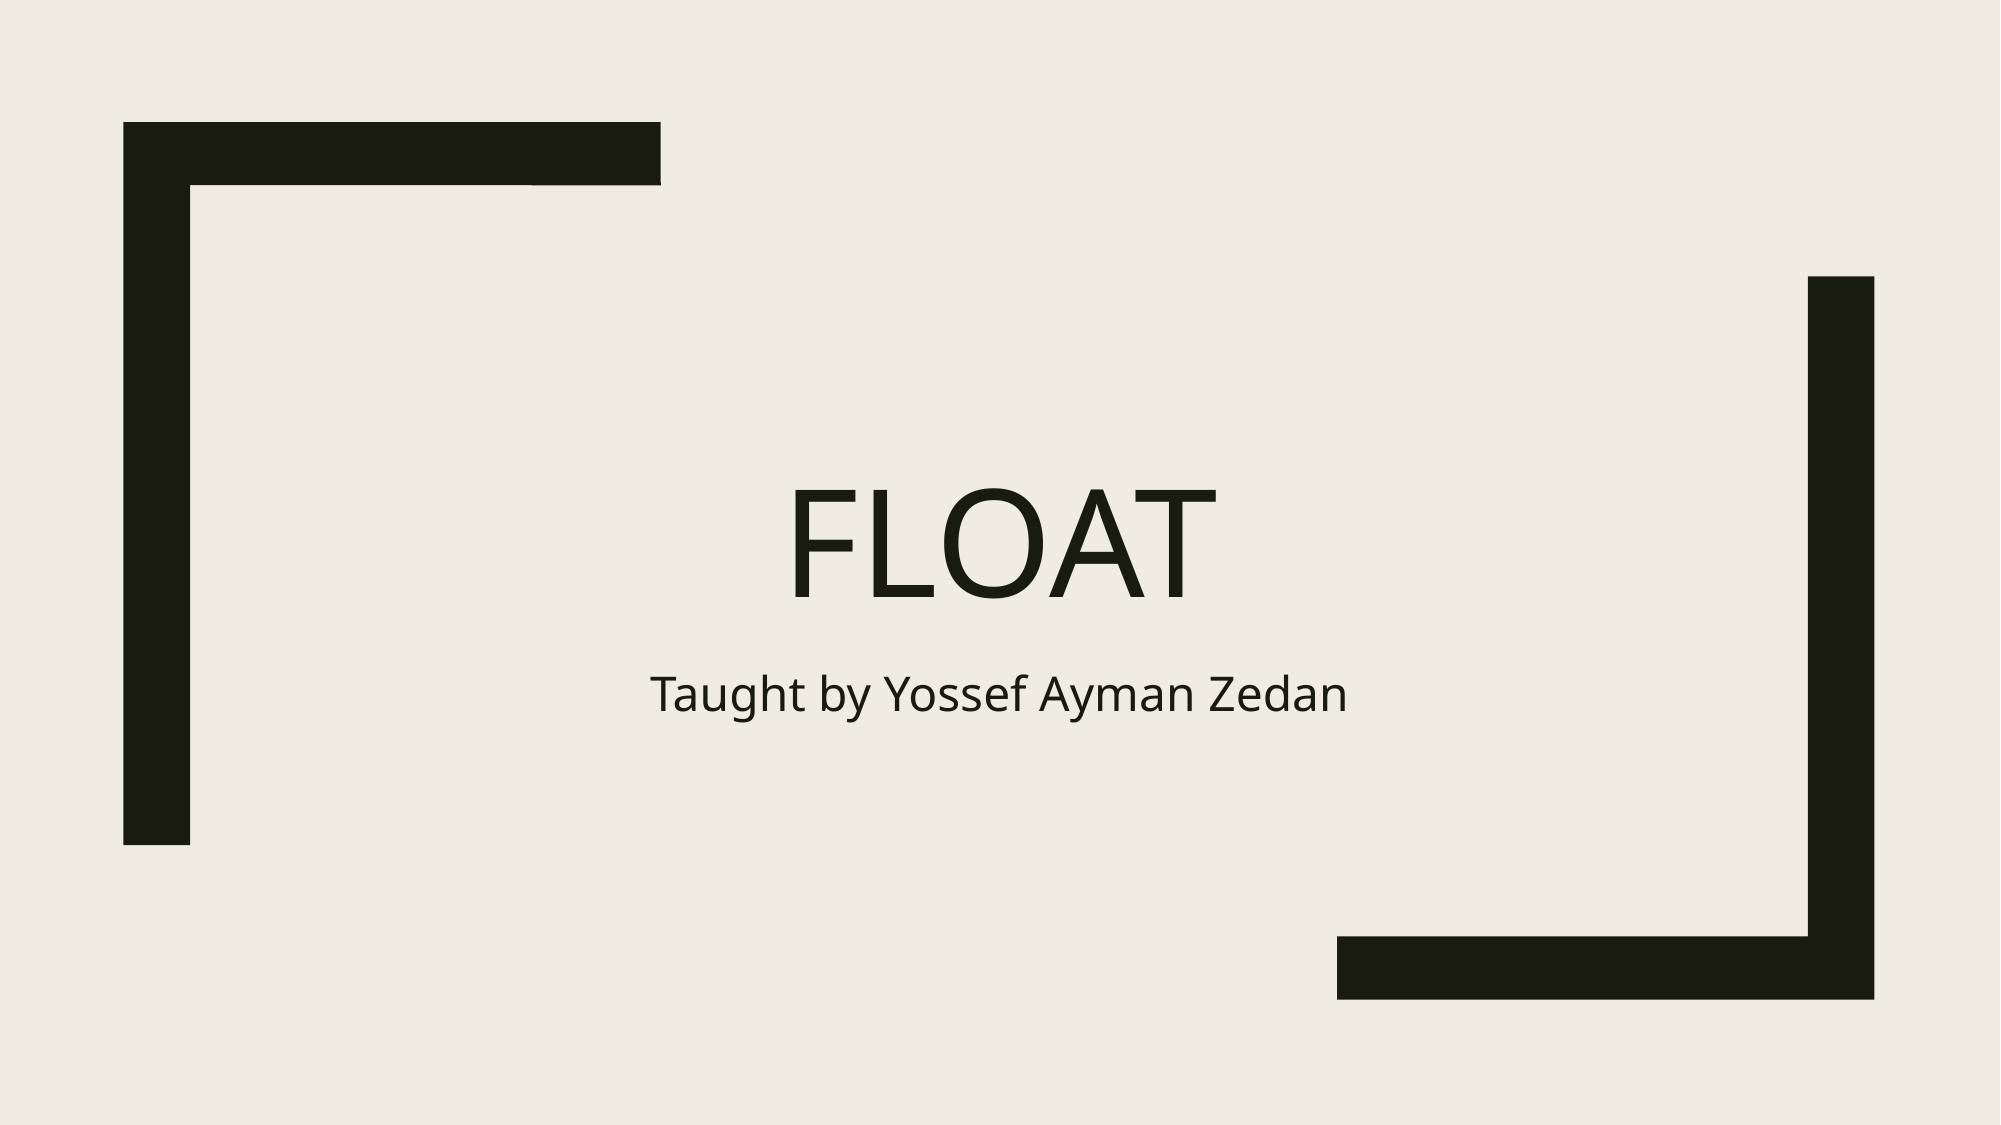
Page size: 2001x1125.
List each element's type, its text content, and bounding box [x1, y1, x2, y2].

title float [314, 293, 1686, 638]
subtitle Taught by Yossef Ayman Zedan [439, 649, 1561, 828]
